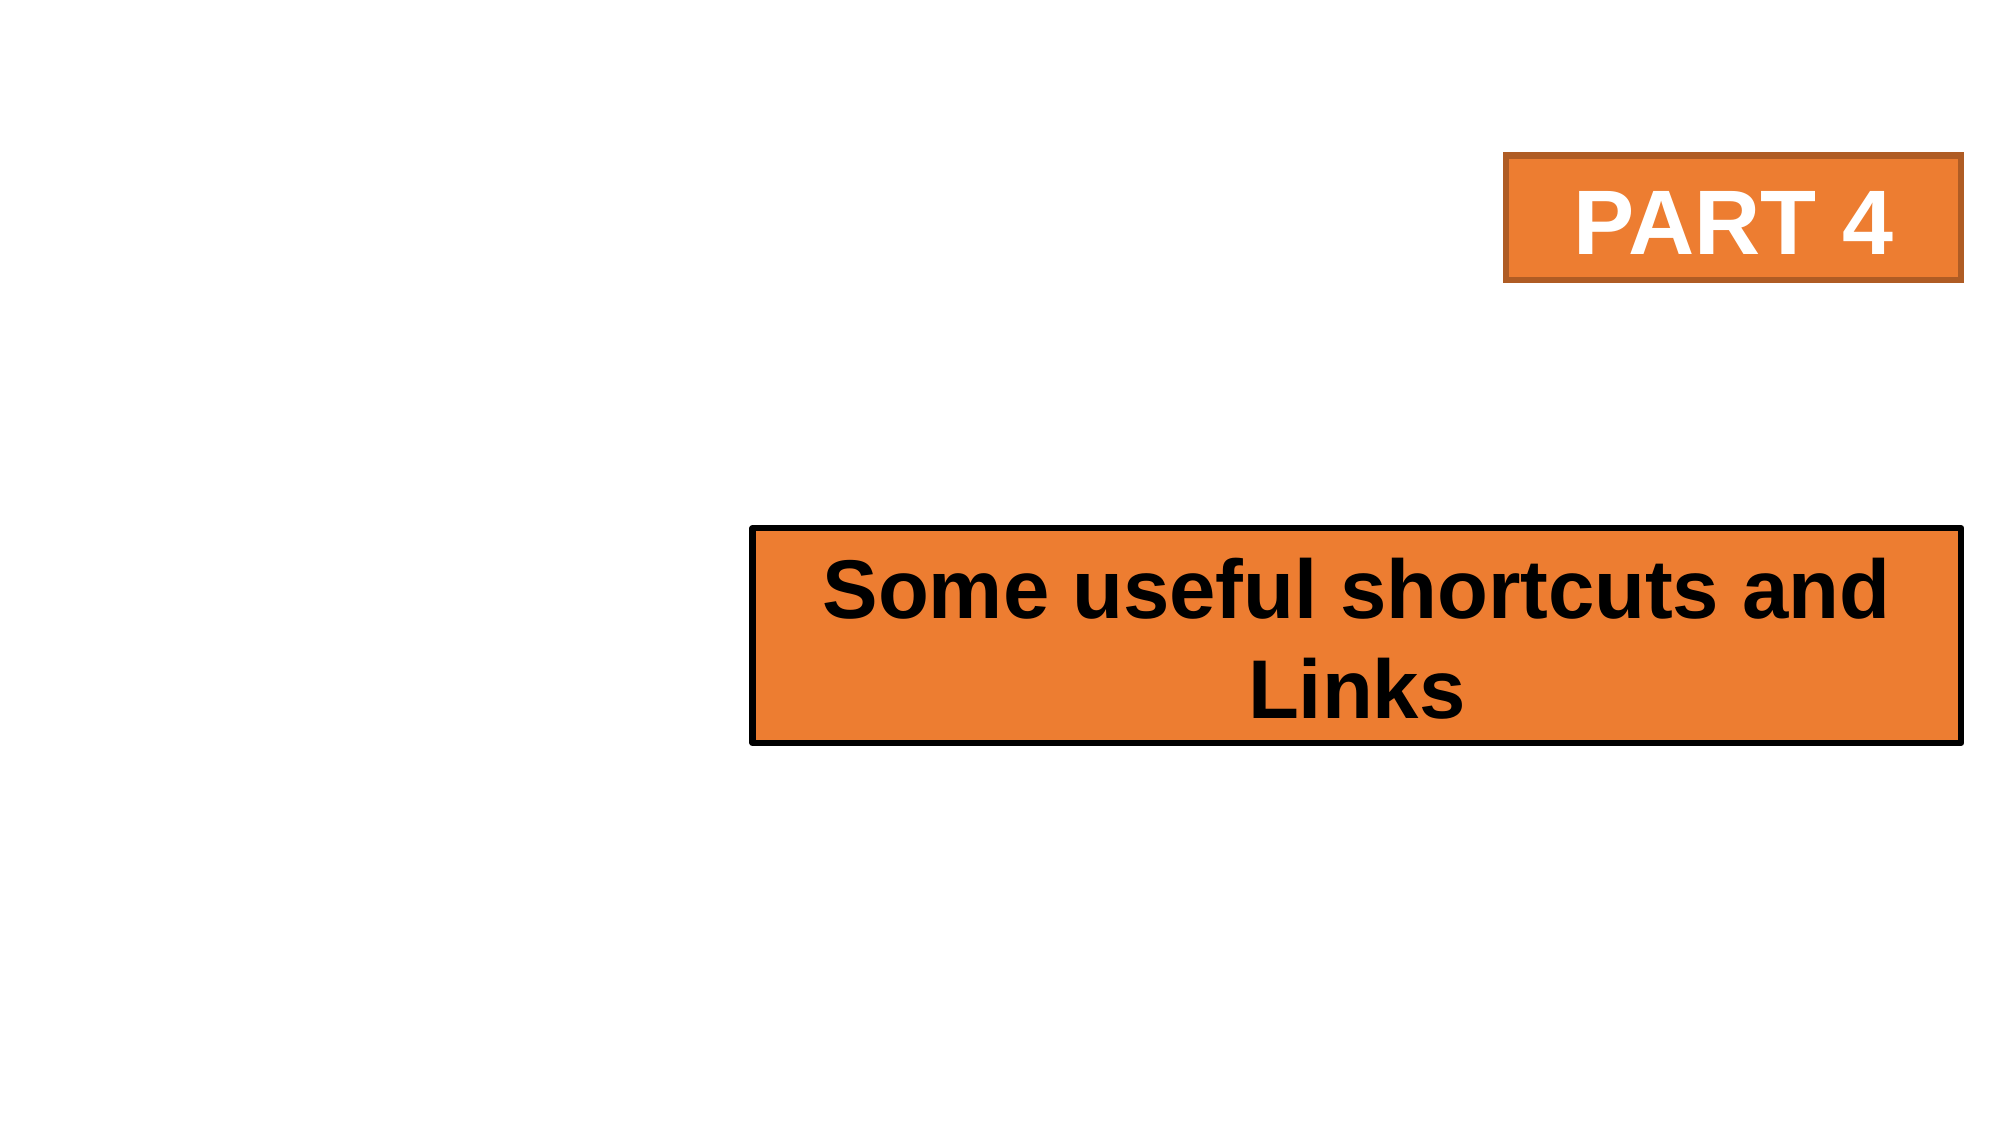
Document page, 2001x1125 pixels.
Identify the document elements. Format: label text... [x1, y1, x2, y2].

text_box Some useful shortcuts and Links [752, 528, 1962, 743]
text_box PART 4 [1505, 155, 1962, 281]
